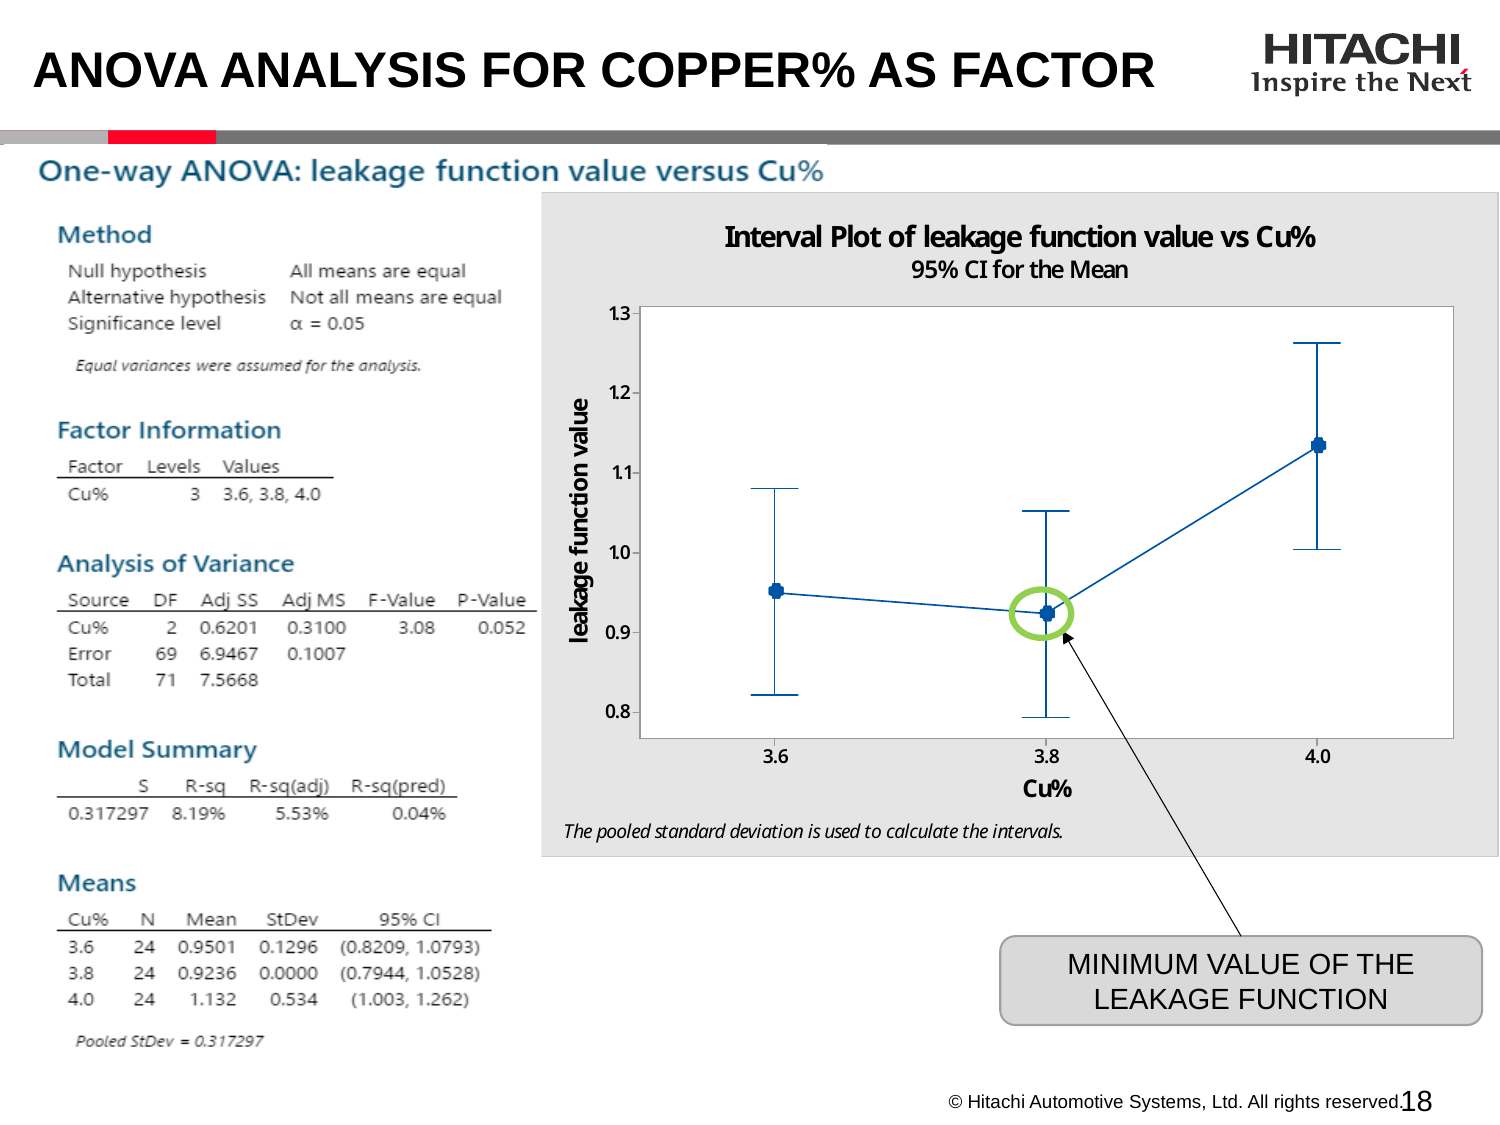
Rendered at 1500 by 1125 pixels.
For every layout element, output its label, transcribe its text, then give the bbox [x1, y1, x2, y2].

picture [4, 144, 1500, 1072]
title ANOVA ANALYSIS FOR COPPER% AS FACTOR [32, 29, 1219, 114]
text_box MINIMUM VALUE OF THE LEAKAGE FUNCTION [999, 935, 1484, 1027]
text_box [1062, 630, 1242, 937]
